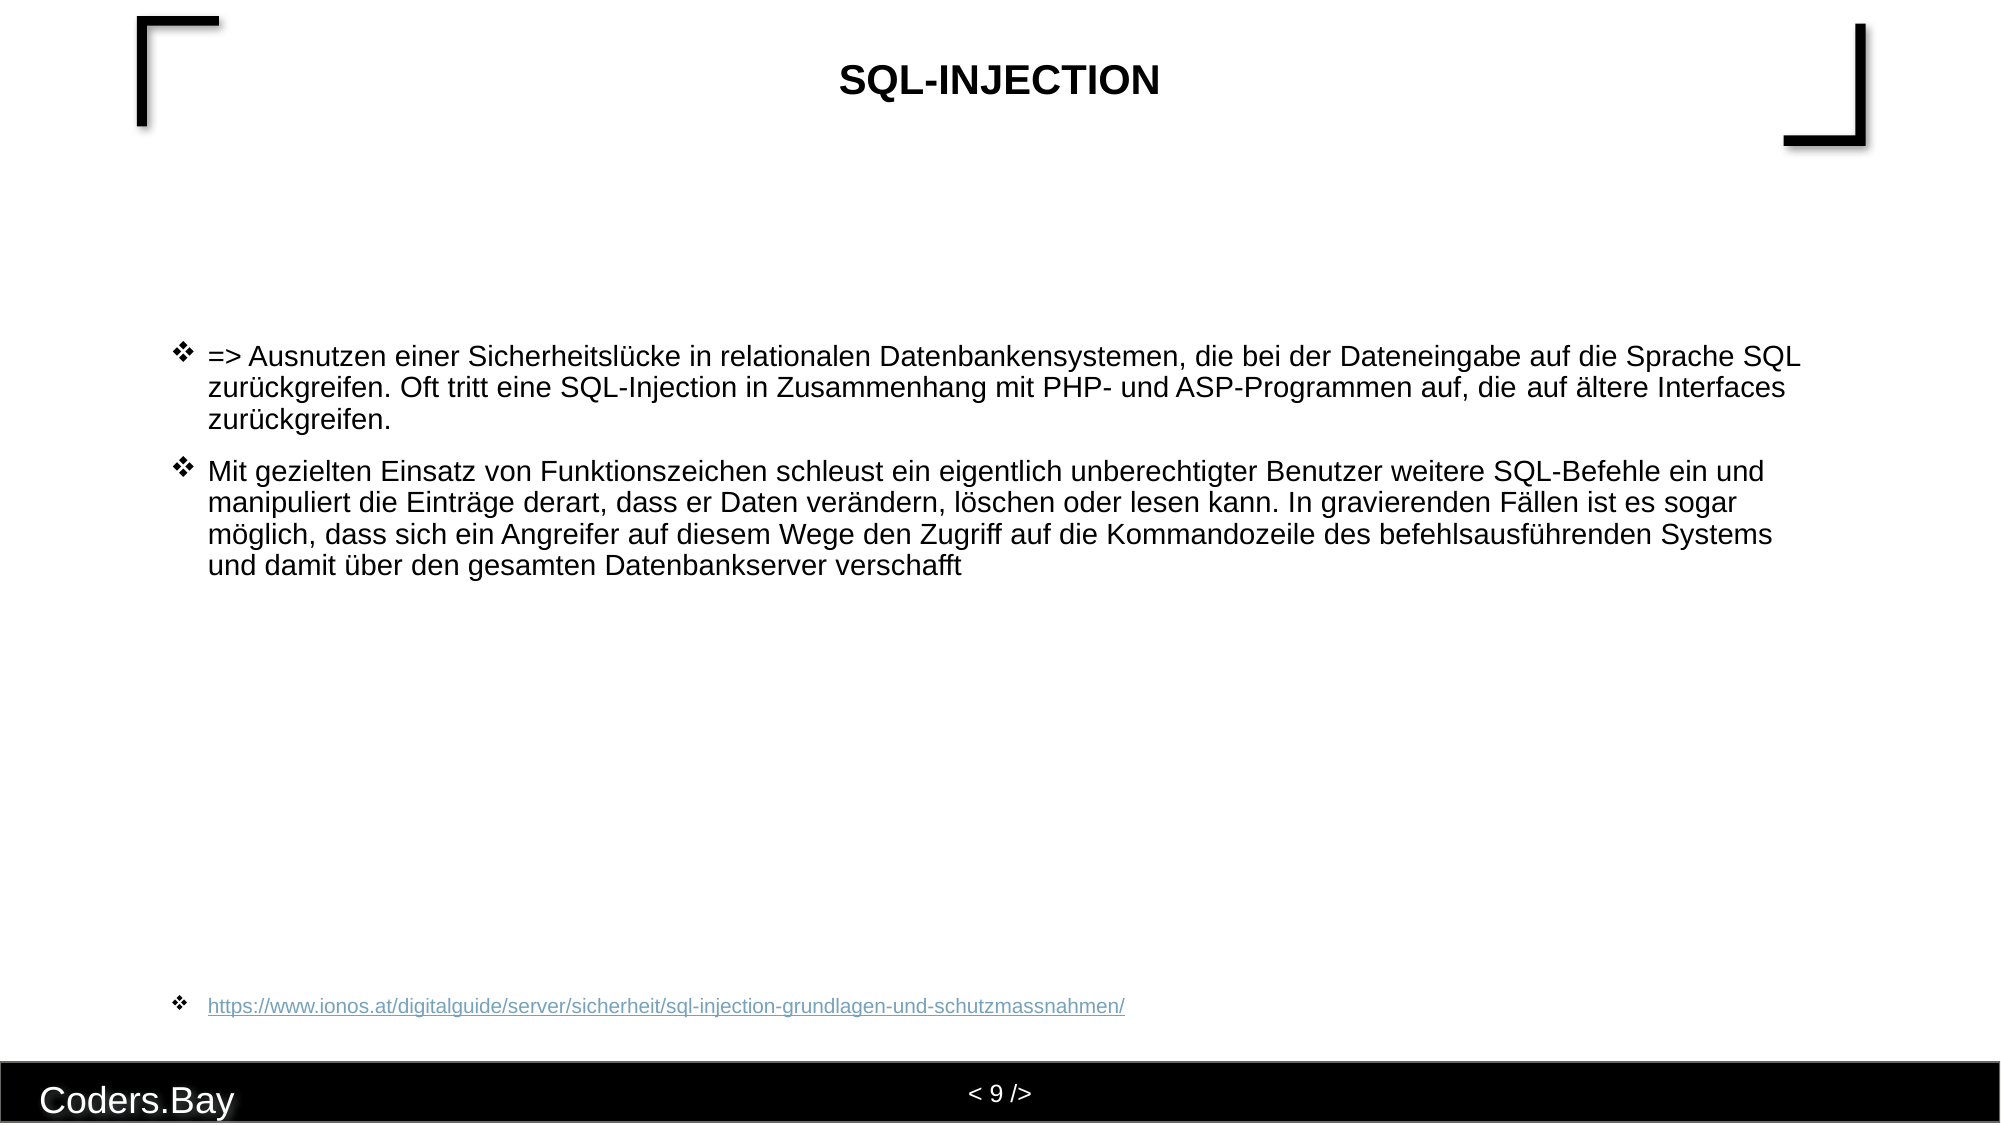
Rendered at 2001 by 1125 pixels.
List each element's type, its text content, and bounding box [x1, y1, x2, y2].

title SQL-Injection [155, 36, 1845, 127]
text_box https://www.ionos.at/digitalguide/server/sicherheit/sql-injection-grundlagen-und-schutzmassnahmen/ [155, 987, 1157, 1026]
list => Ausnutzen einer Sicherheitslücke in relationalen Datenbankensystemen, die bei der Dateneingabe auf die Sprache SQL zurückgreifen. Oft tritt eine SQL-Injection in Zusammenhang mit PHP- und ASP-Programmen auf, die auf ältere Interfaces zurückgreifen. Mit gezielten Einsatz von Funktionszeichen schleust ein eigentlich unberechtigter Benutzer weitere SQL-Befehle ein und manipuliert die Einträge derart, dass er Daten verändern, löschen oder lesen kann. In gravierenden Fällen ist es sogar möglich, dass sich ein Angreifer auf diesem Wege den Zugriff auf die Kommandozeile des befehlsausführenden Systems und damit über den gesamten Datenbankserver verschafft [155, 333, 1845, 593]
